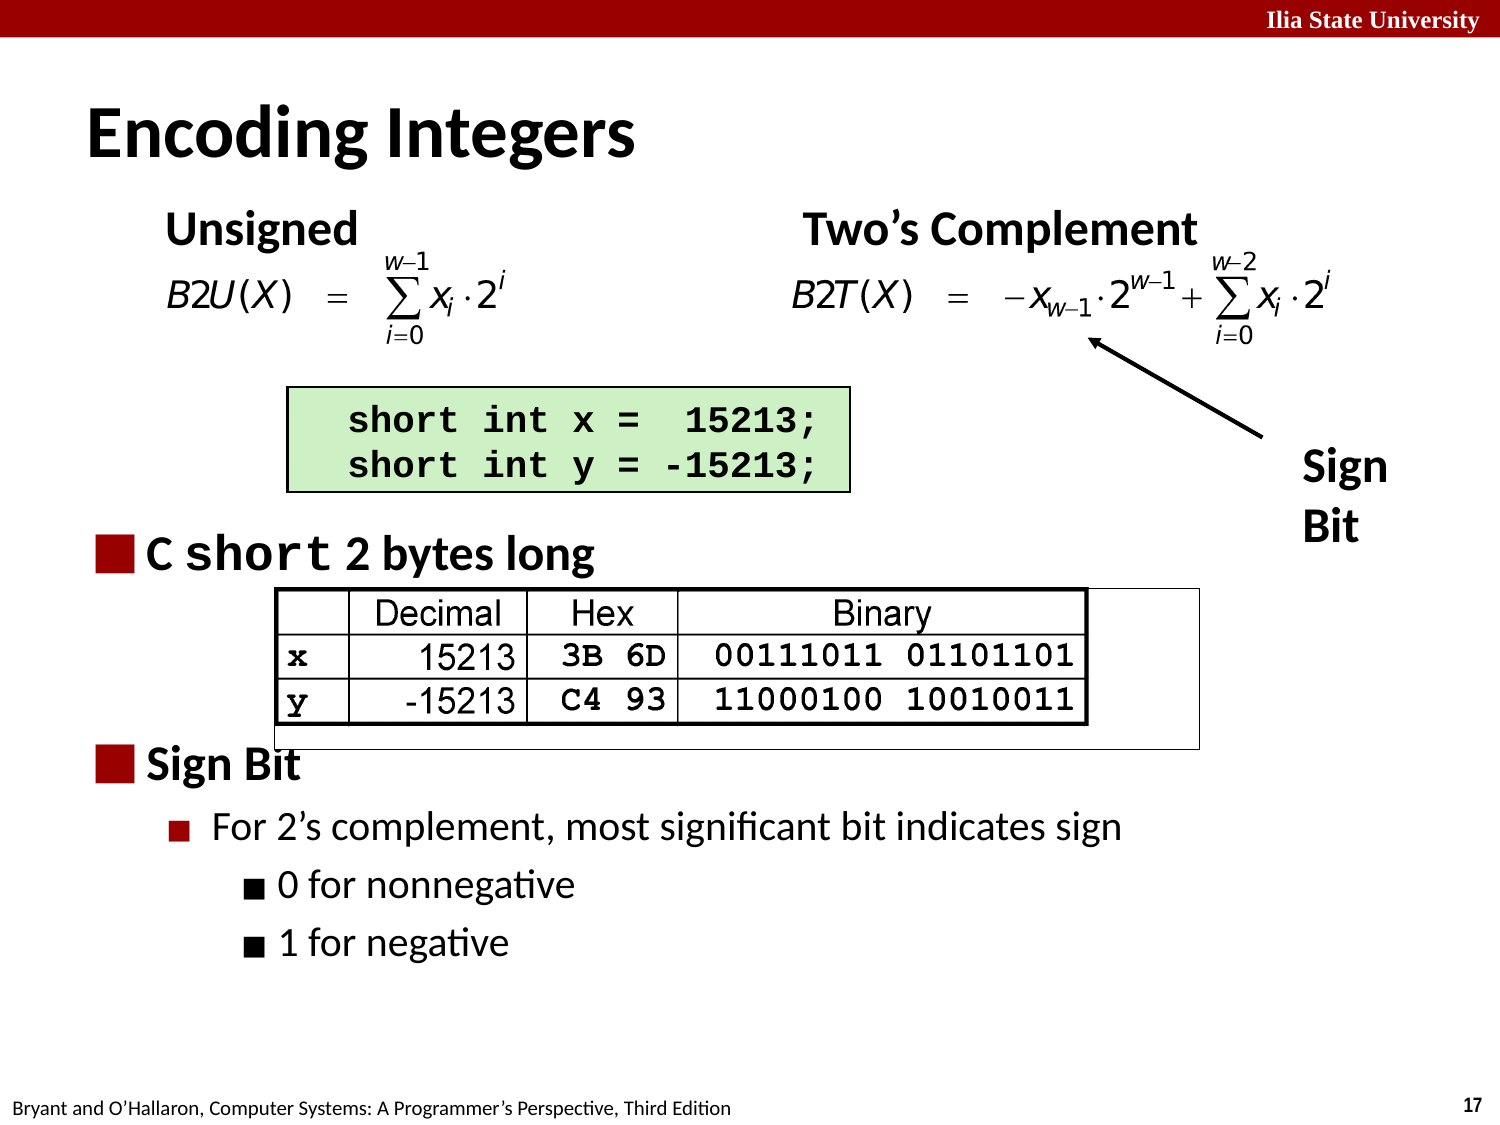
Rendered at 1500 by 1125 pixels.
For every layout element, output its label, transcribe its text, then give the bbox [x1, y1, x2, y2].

text_box Sign Bit [1287, 424, 1405, 560]
text_box short int x = 15213; short int y = -15213; [287, 387, 850, 493]
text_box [1087, 337, 1263, 438]
title Encoding Integers [71, 80, 1075, 175]
text_box Two’s Complement [787, 187, 1219, 249]
list C short 2 bytes long Sign Bit For 2’s complement, most significant bit indicates sign 0 for nonnegative 1 for negative [75, 512, 1438, 1088]
picture [162, 249, 513, 349]
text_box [274, 587, 1201, 751]
picture [787, 249, 1336, 349]
text_box Unsigned [150, 187, 377, 263]
